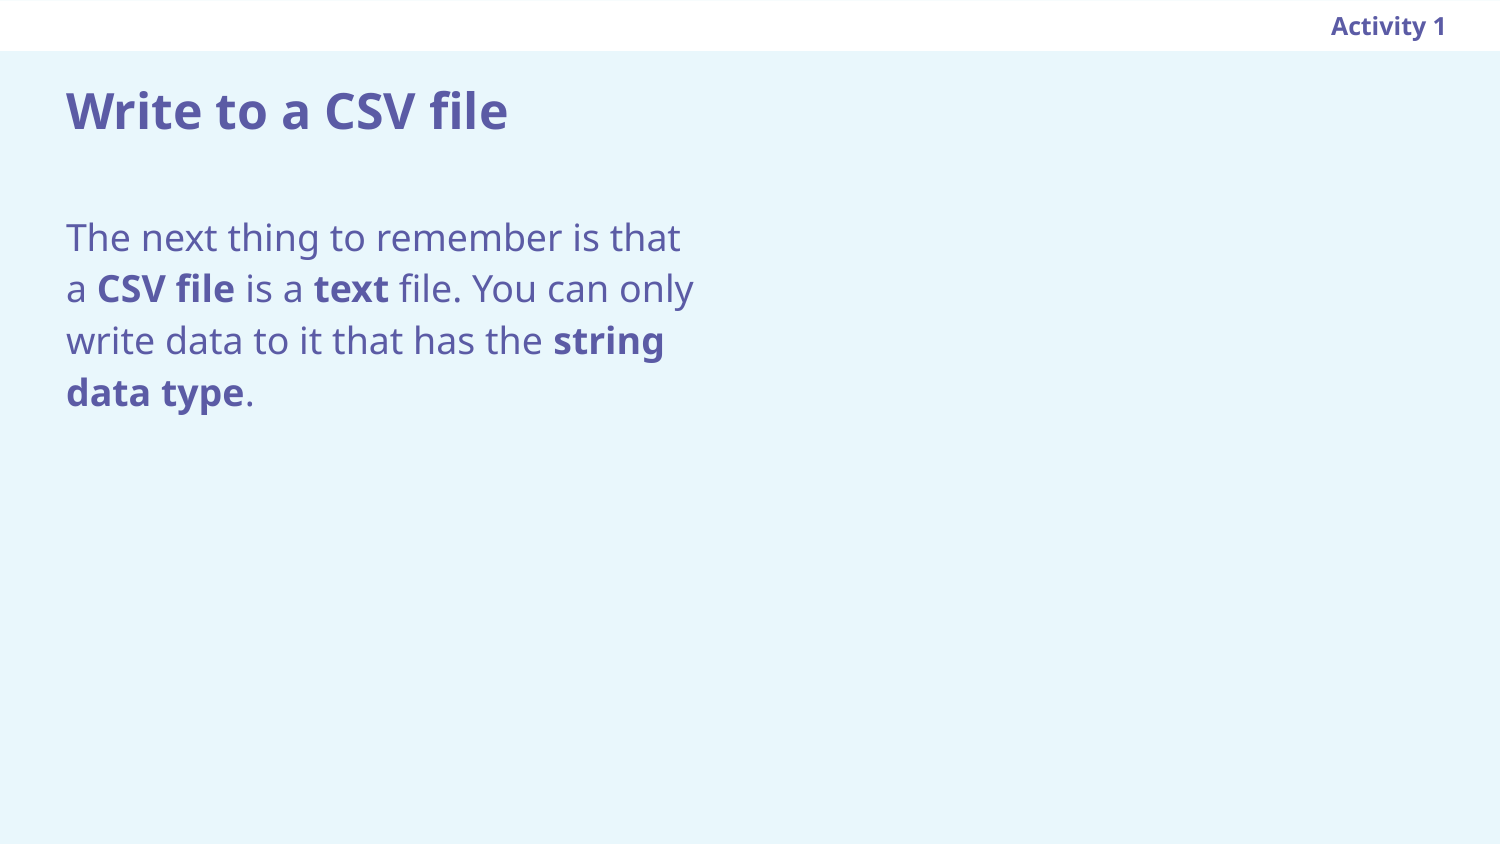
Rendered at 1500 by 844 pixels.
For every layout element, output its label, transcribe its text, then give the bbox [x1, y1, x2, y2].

list The next thing to remember is that a CSV file is a text file. You can only write data to it that has the string data type. [51, 191, 723, 793]
subtitle Activity 1 [862, 0, 1448, 52]
title Write to a CSV file [51, 52, 1449, 167]
